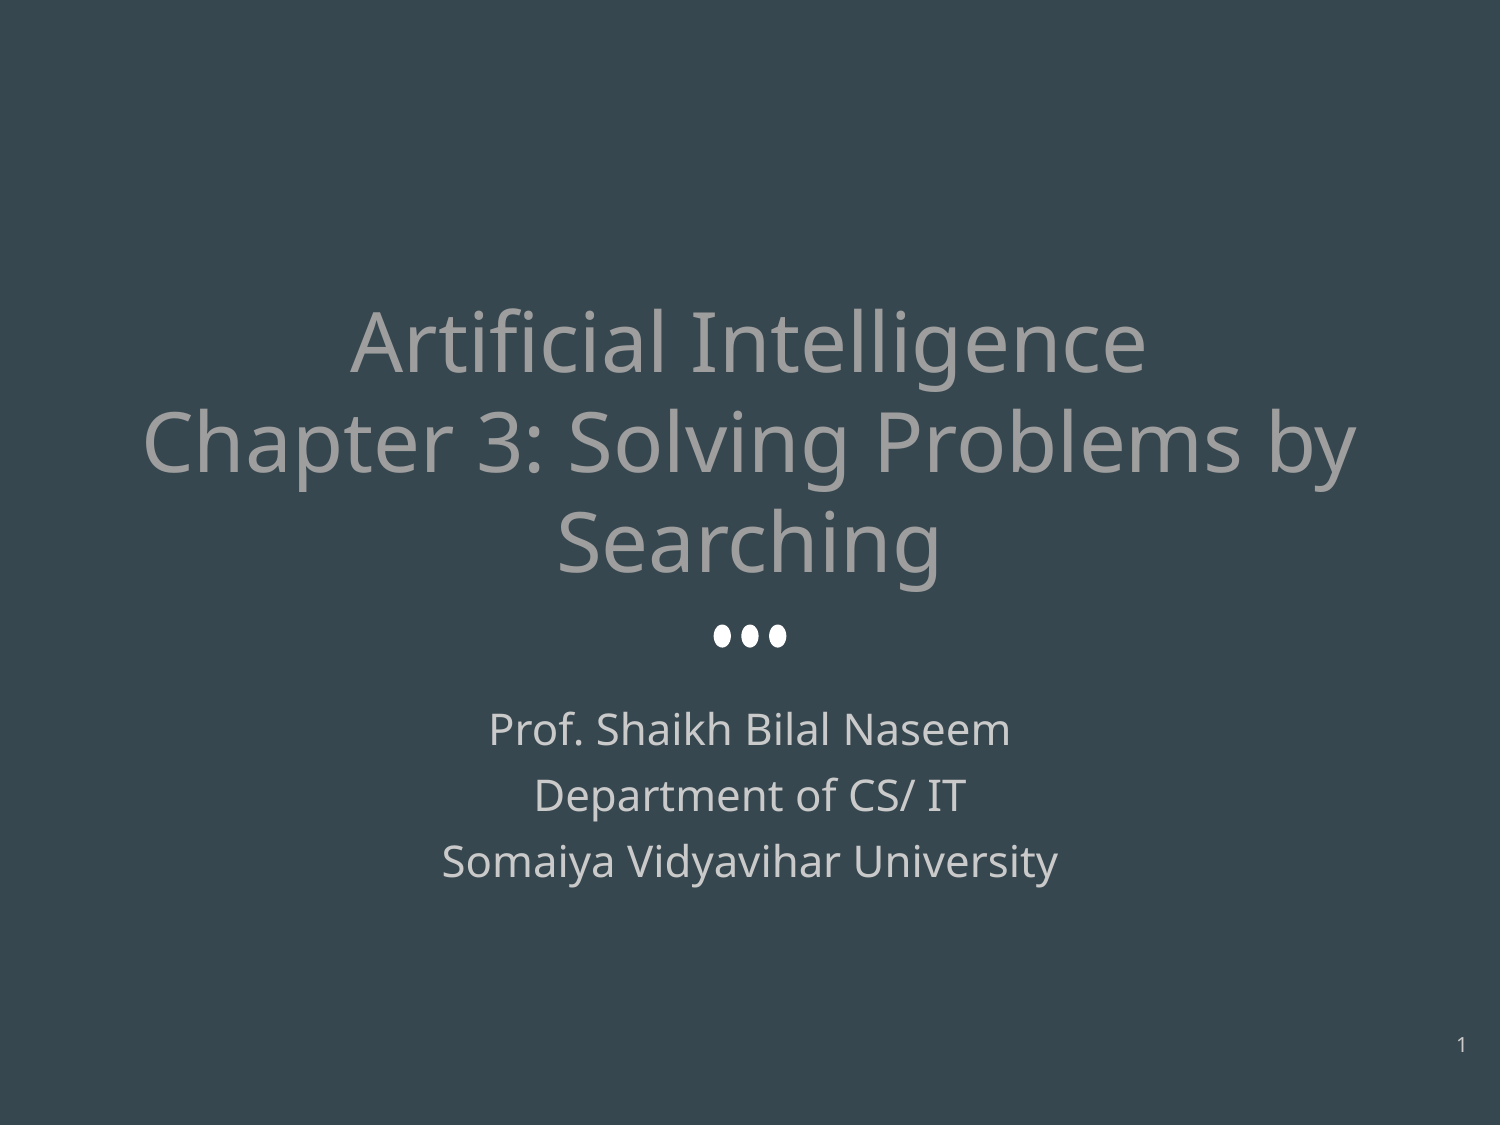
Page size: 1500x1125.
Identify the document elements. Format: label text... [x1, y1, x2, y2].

title Artificial Intelligence Chapter 3: Solving Problems by Searching [112, 287, 1388, 591]
subtitle Prof. Shaikh Bilal Naseem Department of CS/ IT Somaiya Vidyavihar University [110, 694, 1390, 868]
slide_number ‹#› [1392, 1023, 1483, 1110]
